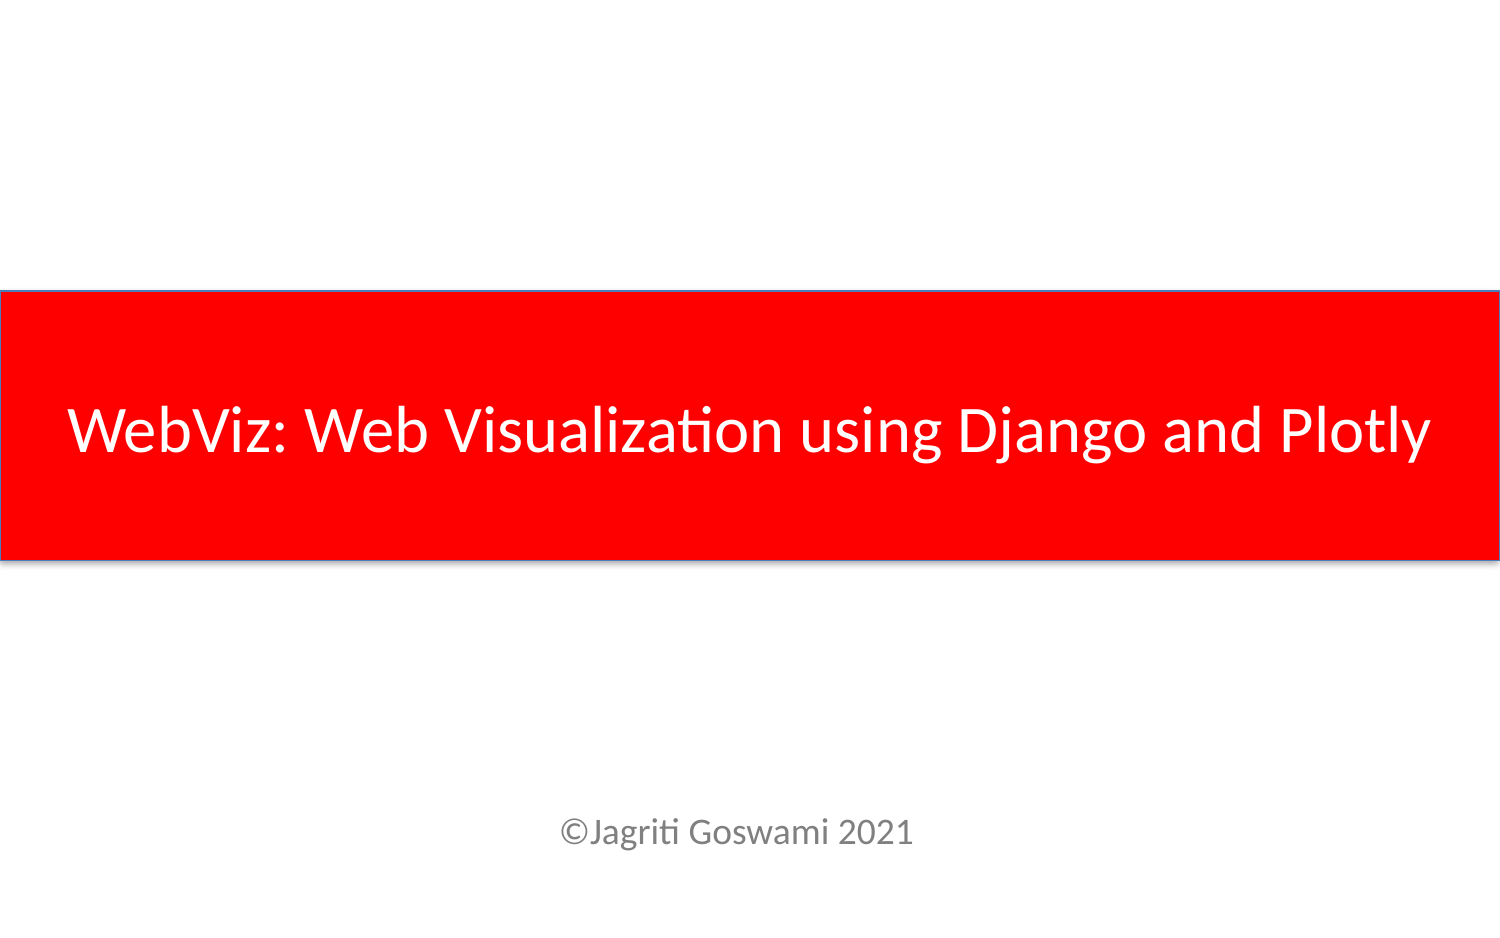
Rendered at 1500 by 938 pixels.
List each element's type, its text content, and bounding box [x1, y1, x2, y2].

title WebViz: Web Visualization using Django and Plotly [0, 291, 1500, 561]
text_box ©Jagriti Goswami 2021 [505, 799, 967, 860]
